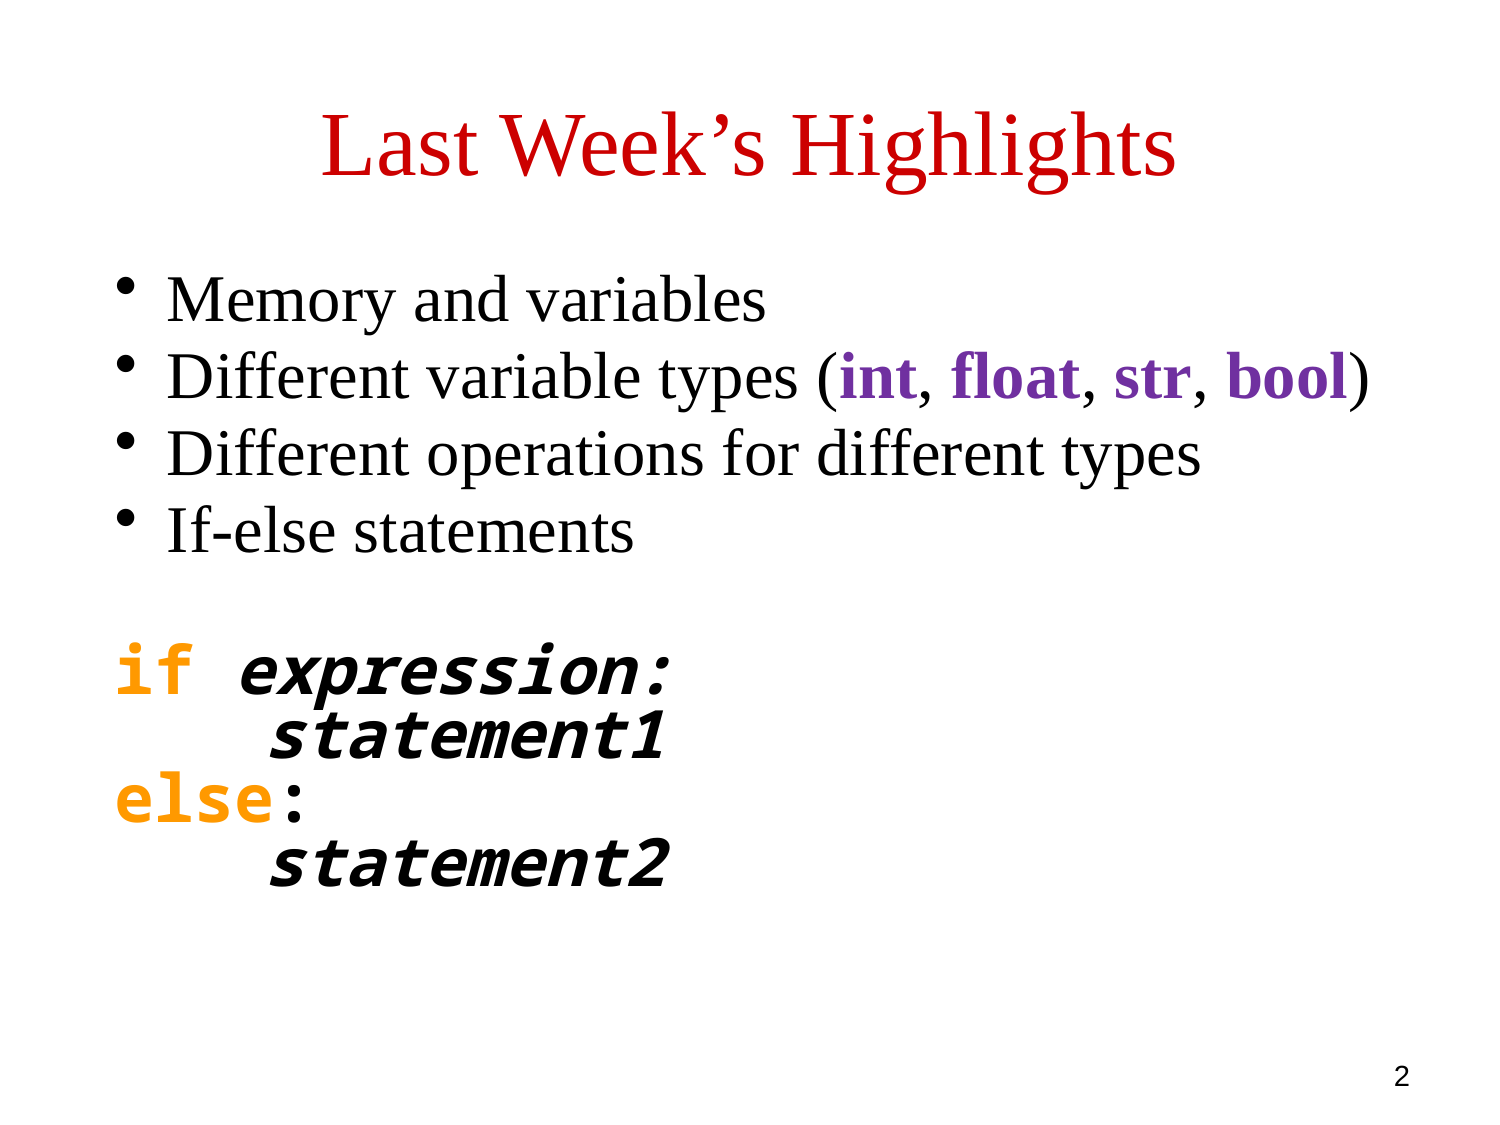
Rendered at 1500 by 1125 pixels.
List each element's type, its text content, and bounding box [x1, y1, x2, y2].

slide_number 2 [1074, 1049, 1426, 1088]
text_box Memory and variables Different variable types (int, float, str, bool) Different operations for different types If-else statements if expression: statement1 else: statement2 [99, 262, 1438, 1038]
text_box Last Week’s Highlights [74, 45, 1425, 233]
